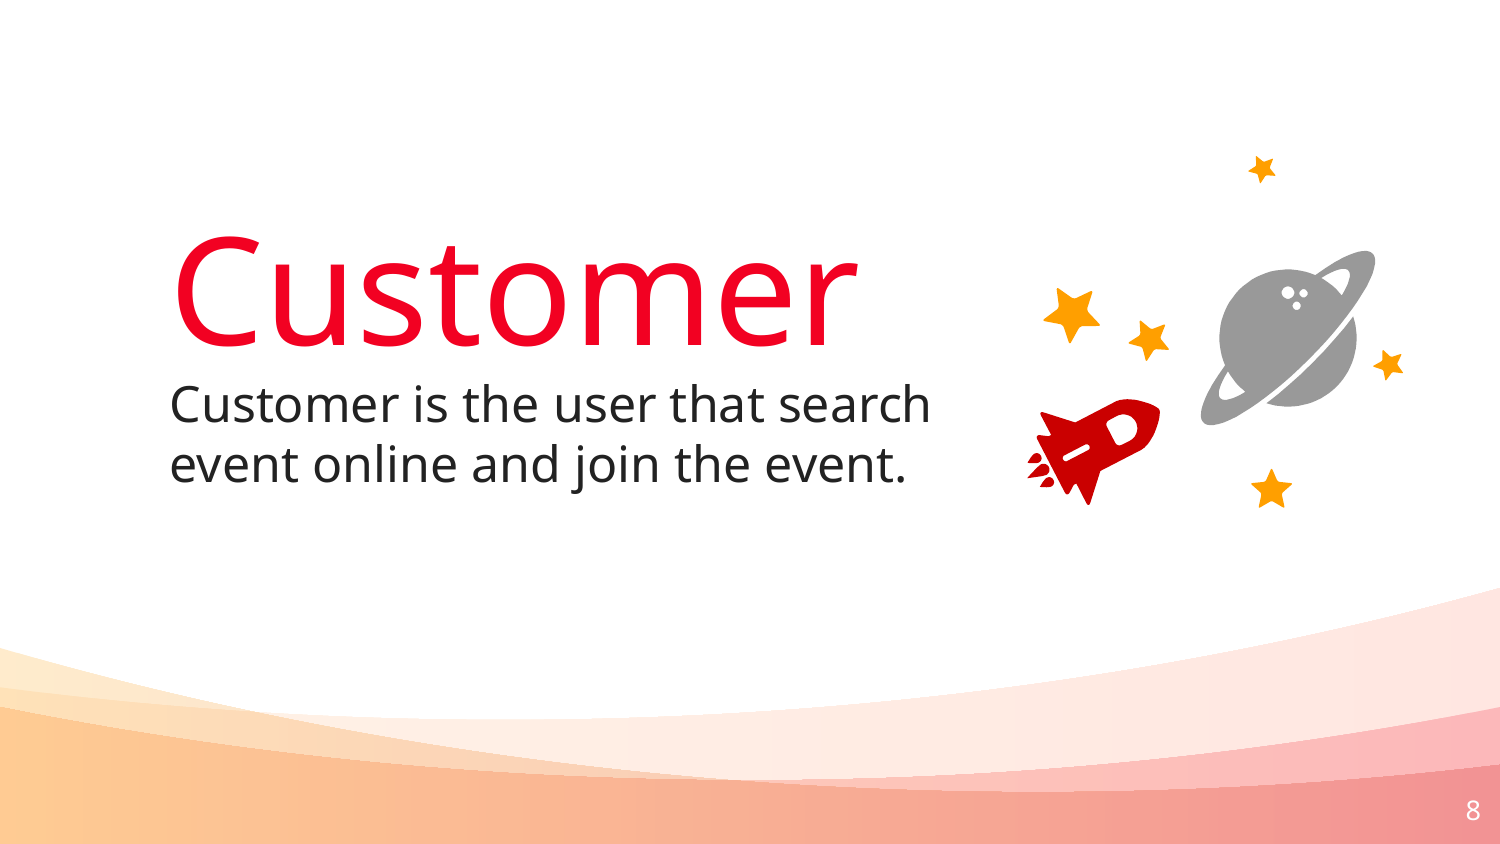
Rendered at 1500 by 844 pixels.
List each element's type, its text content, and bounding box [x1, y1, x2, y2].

slide_number 8 [1391, 779, 1482, 844]
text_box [1032, 387, 1149, 504]
text_box [1248, 156, 1276, 184]
text_box [1251, 468, 1292, 508]
text_box [1380, 350, 1403, 381]
text_box [1043, 288, 1100, 344]
subtitle Customer is the user that search event online and join the event. [169, 372, 1012, 501]
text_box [1200, 250, 1376, 426]
title Customer [169, 184, 1012, 372]
text_box [1128, 320, 1169, 361]
